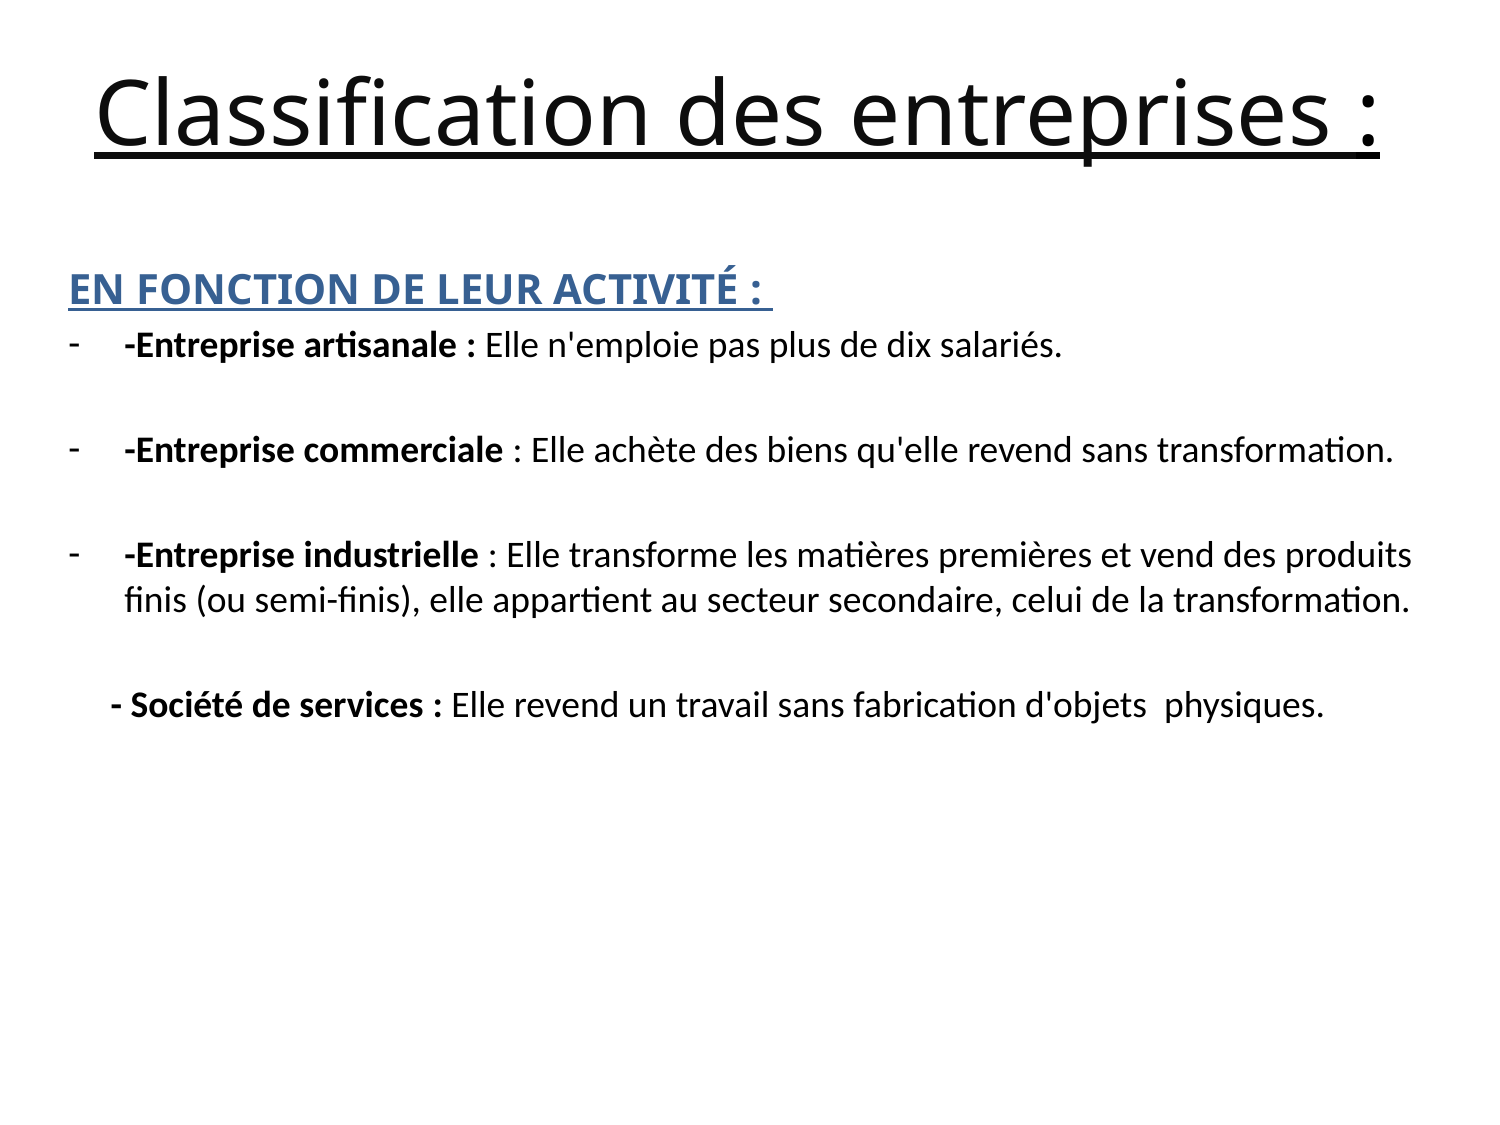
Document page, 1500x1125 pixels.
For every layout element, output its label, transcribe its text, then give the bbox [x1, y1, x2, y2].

title Classification des entreprises : [75, 45, 1400, 173]
list En fonction de leur activité : -Entreprise artisanale : Elle n'emploie pas plus de dix salariés. -Entreprise commerciale : Elle achète des biens qu'elle revend sans transformation. -Entreprise industrielle : Elle transforme les matières premières et vend des produits finis (ou semi-finis), elle appartient au secteur secondaire, celui de la transformation. - Société de services : Elle revend un travail sans fabrication d'objets physiques. [53, 255, 1459, 1055]
